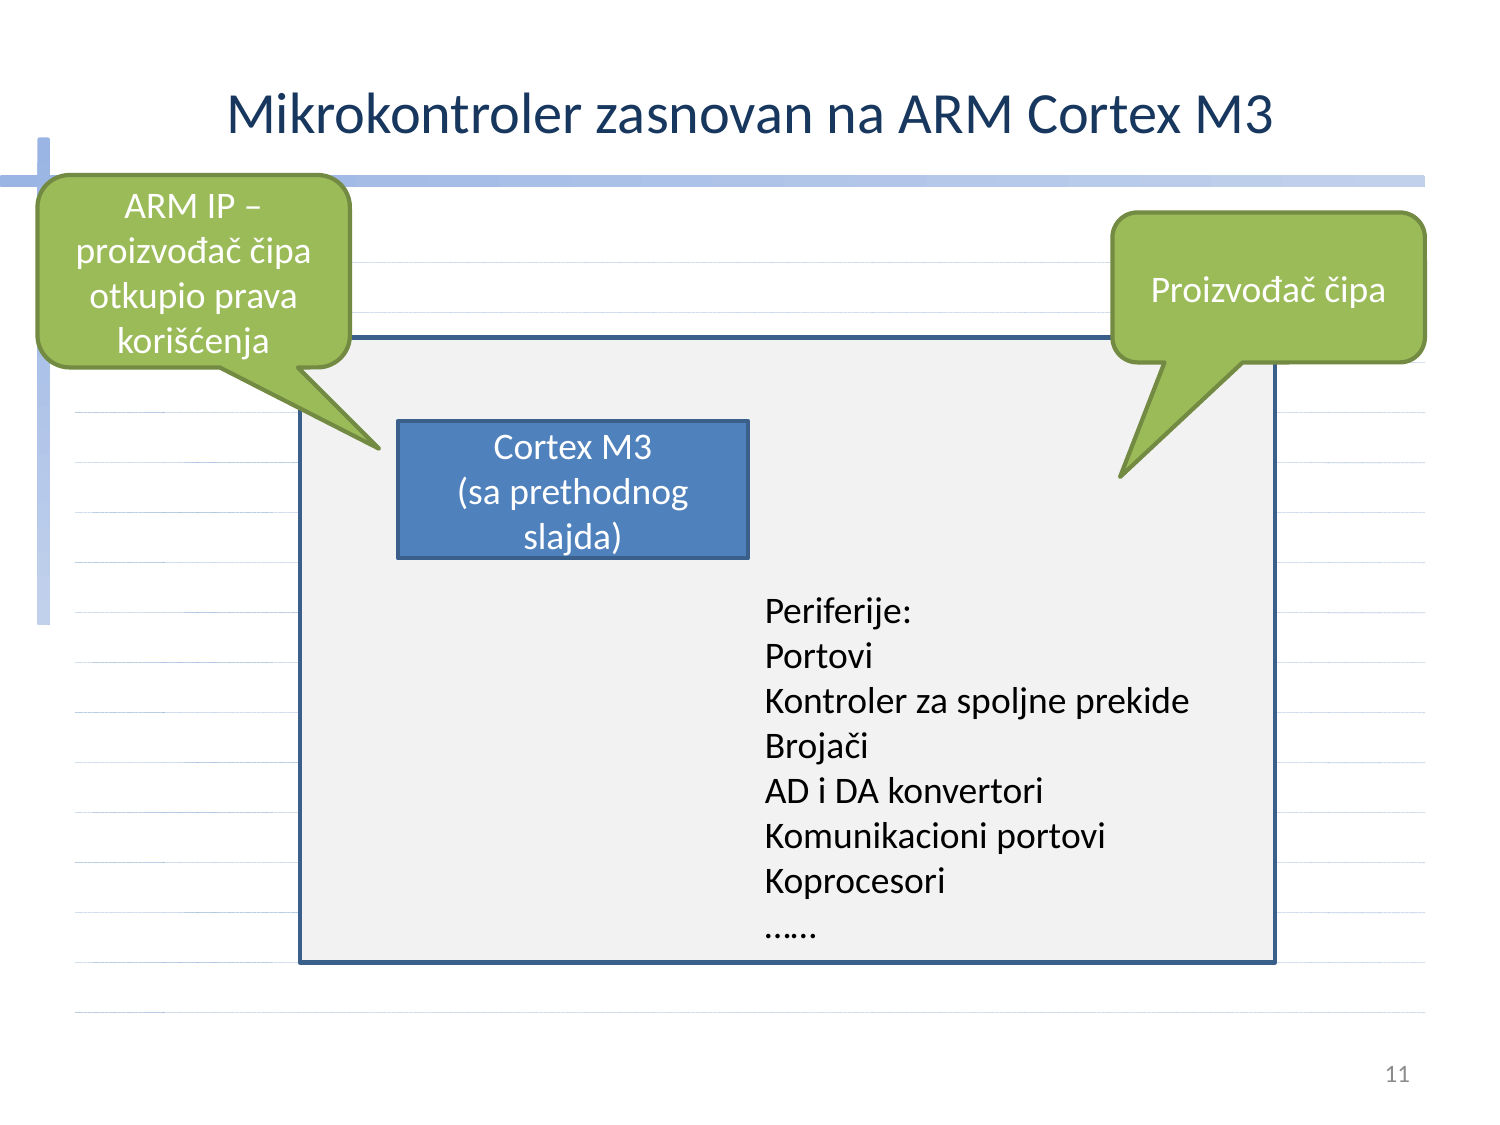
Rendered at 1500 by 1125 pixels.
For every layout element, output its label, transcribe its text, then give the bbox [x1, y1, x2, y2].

text_box Proizvođač čipa [1110, 210, 1428, 479]
text_box Periferije: Portovi Kontroler za spoljne prekide Brojači AD i DA konvertori Komunikacioni portovi Koprocesori …… [750, 578, 1313, 999]
slide_number 11 [1074, 1042, 1425, 1103]
text_box [298, 335, 1277, 965]
text_box ARM IP – proizvođač čipa otkupio prava korišćenja [35, 172, 381, 451]
title Mikrokontroler zasnovan na ARM Cortex M3 [75, 45, 1425, 175]
text_box Cortex M3 (sa prethodnog slajda) [396, 419, 750, 560]
